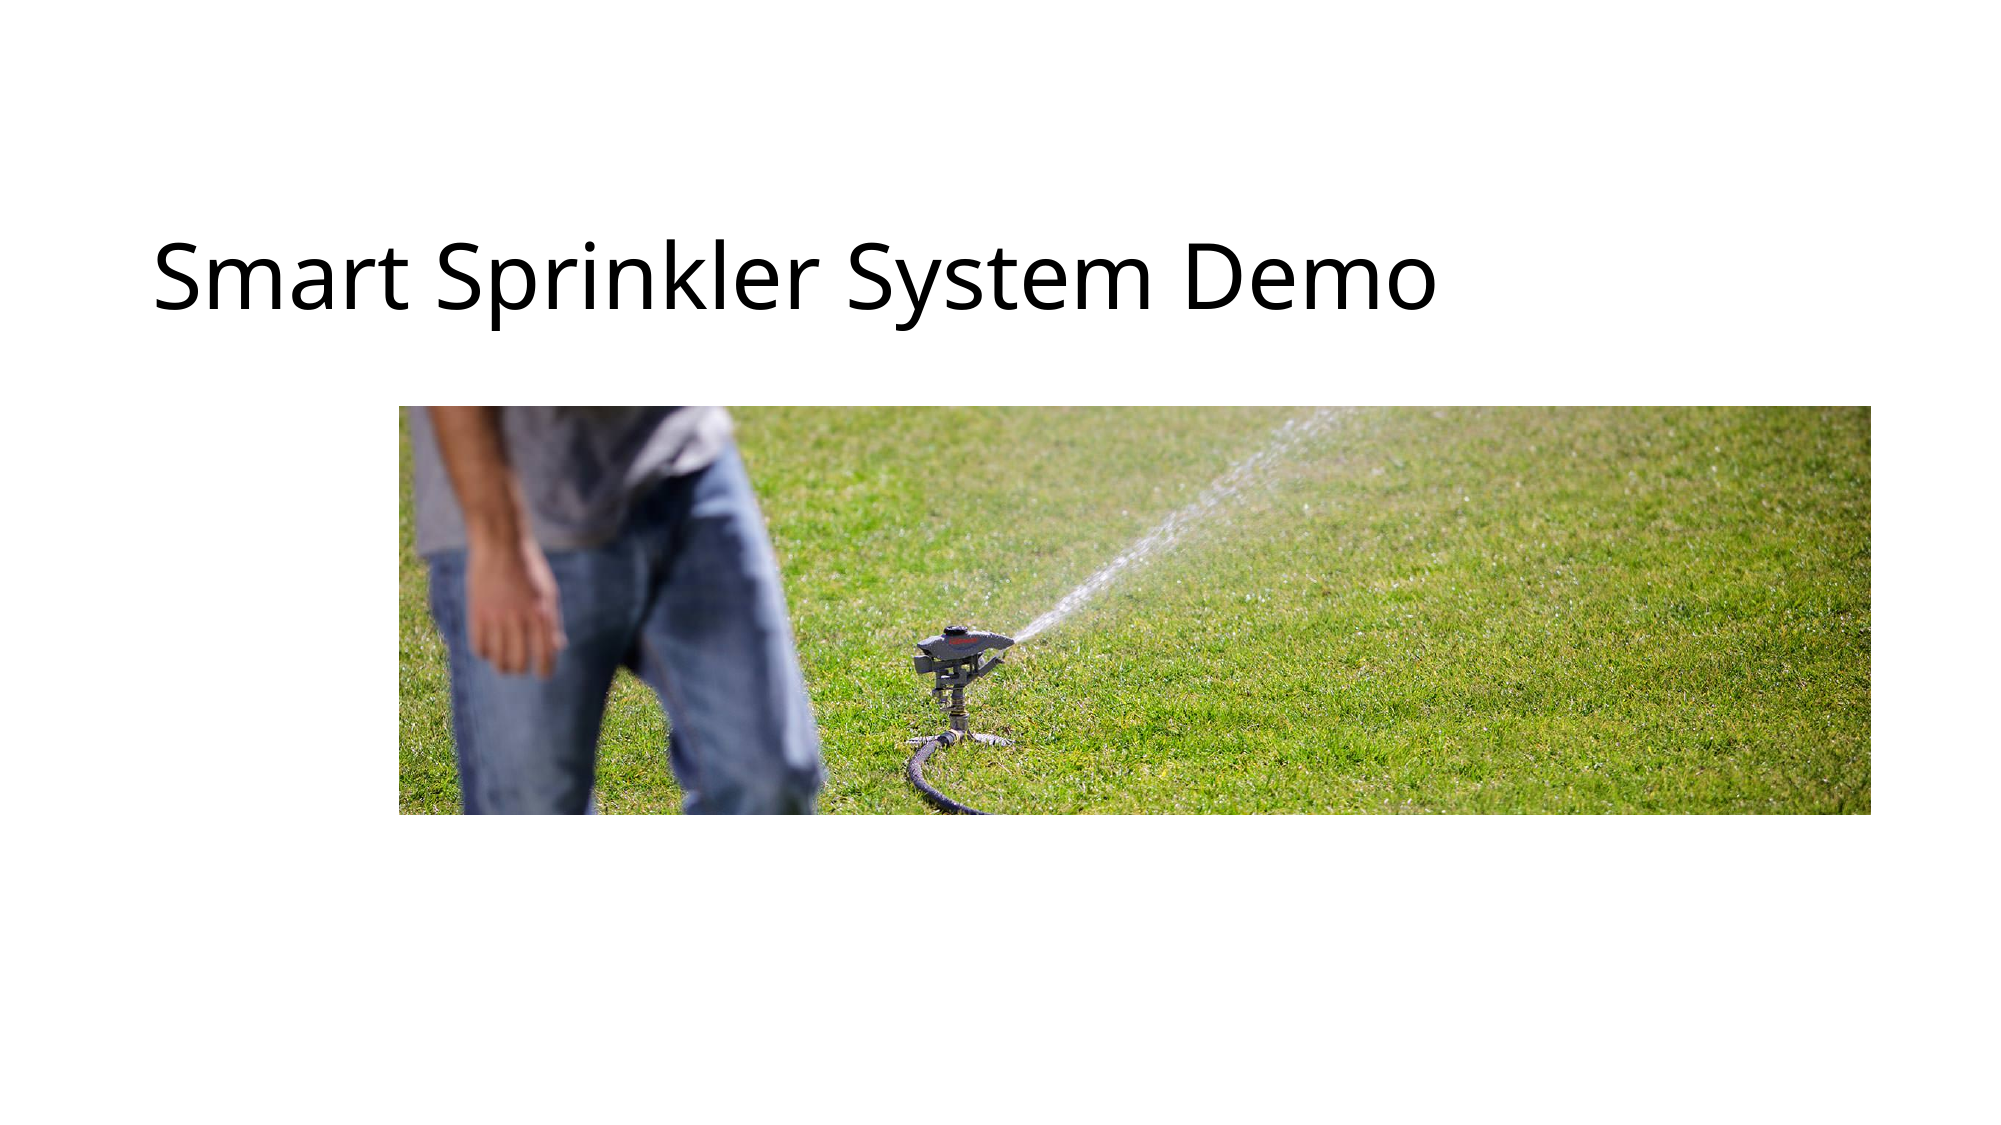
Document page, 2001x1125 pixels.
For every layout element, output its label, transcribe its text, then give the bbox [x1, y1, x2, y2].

title Smart Sprinkler System Demo [137, 171, 1863, 389]
picture [399, 406, 1871, 815]
